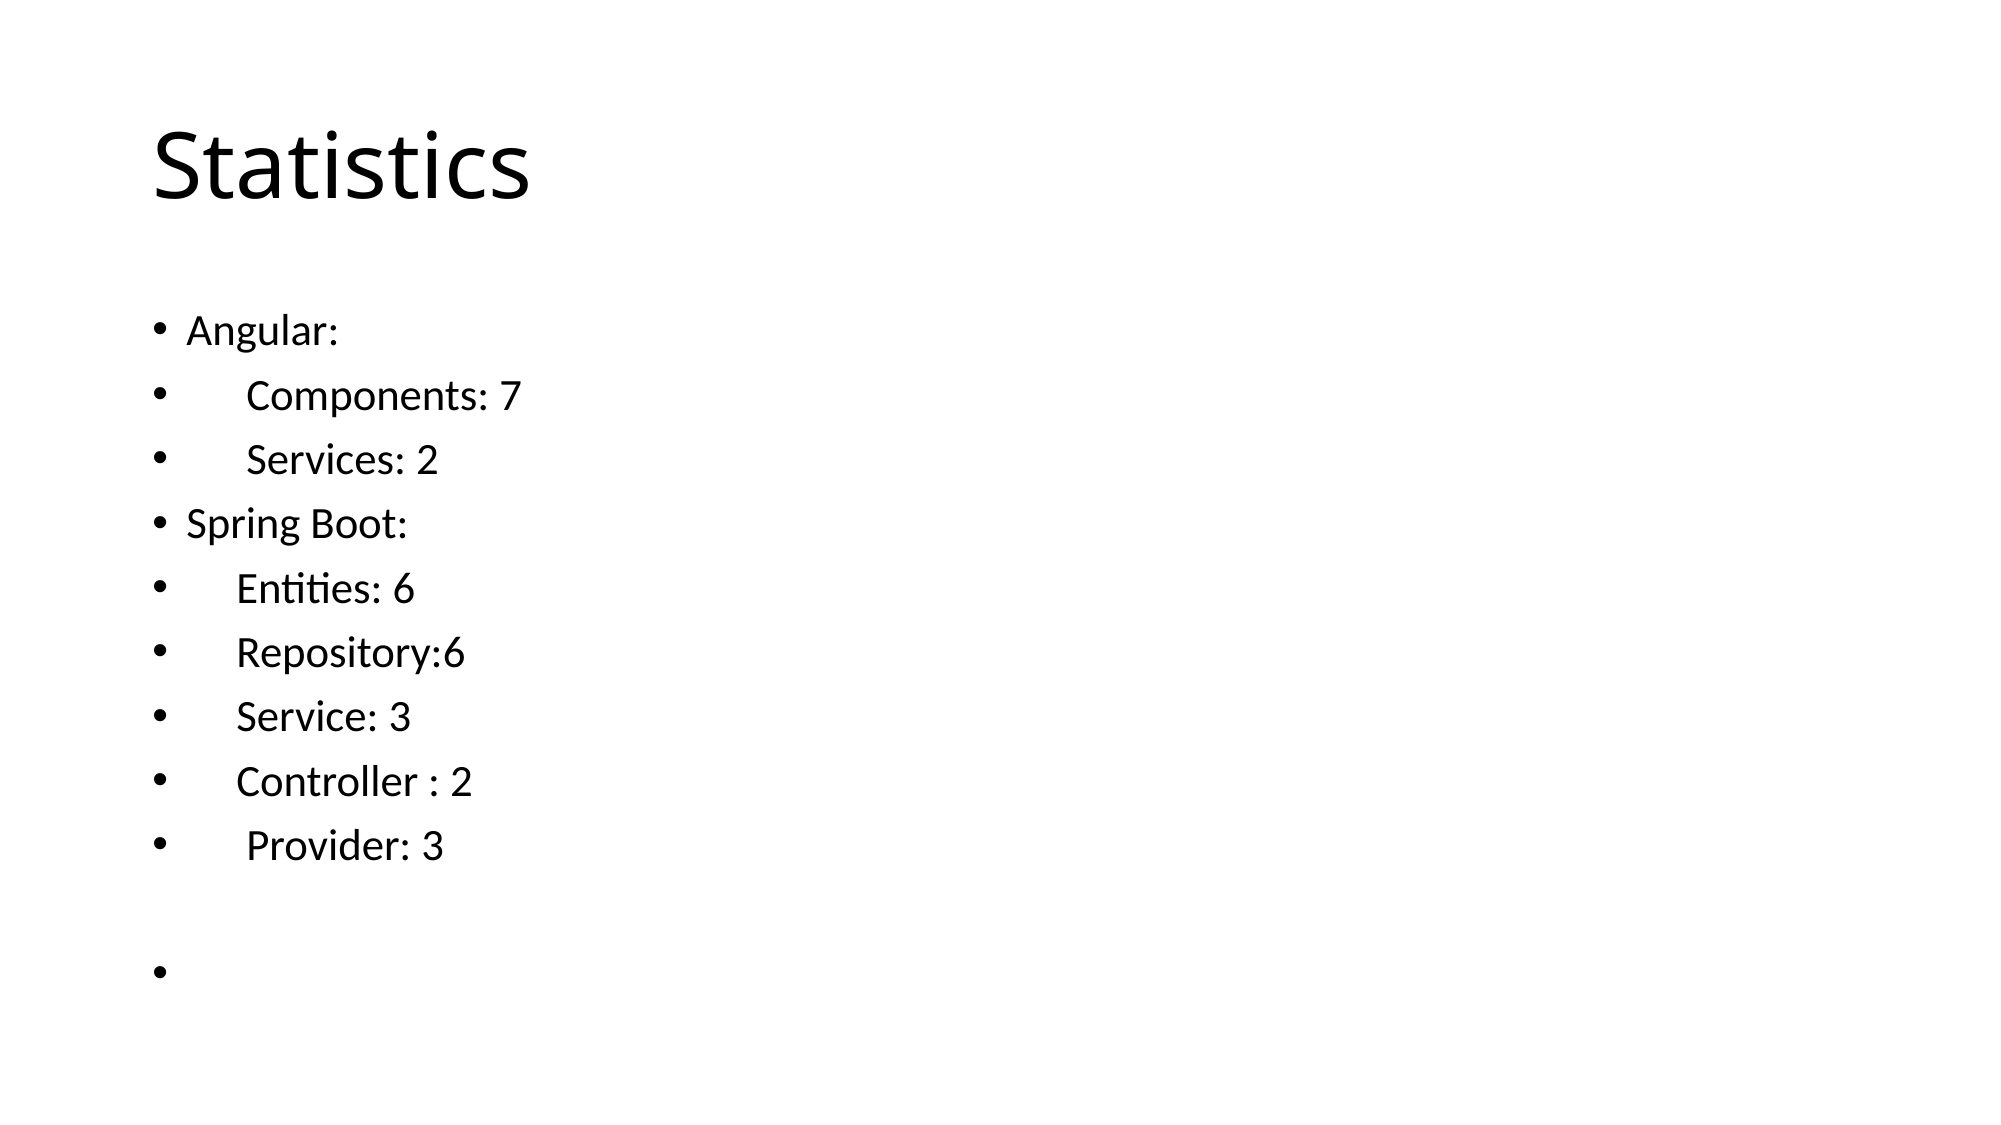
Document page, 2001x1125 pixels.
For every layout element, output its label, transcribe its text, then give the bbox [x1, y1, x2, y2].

list Angular: Components: 7 Services: 2 Spring Boot: Entities: 6 Repository:6 Service: 3 Controller : 2 Provider: 3 [137, 299, 1863, 1014]
title Statistics [137, 59, 1863, 278]
